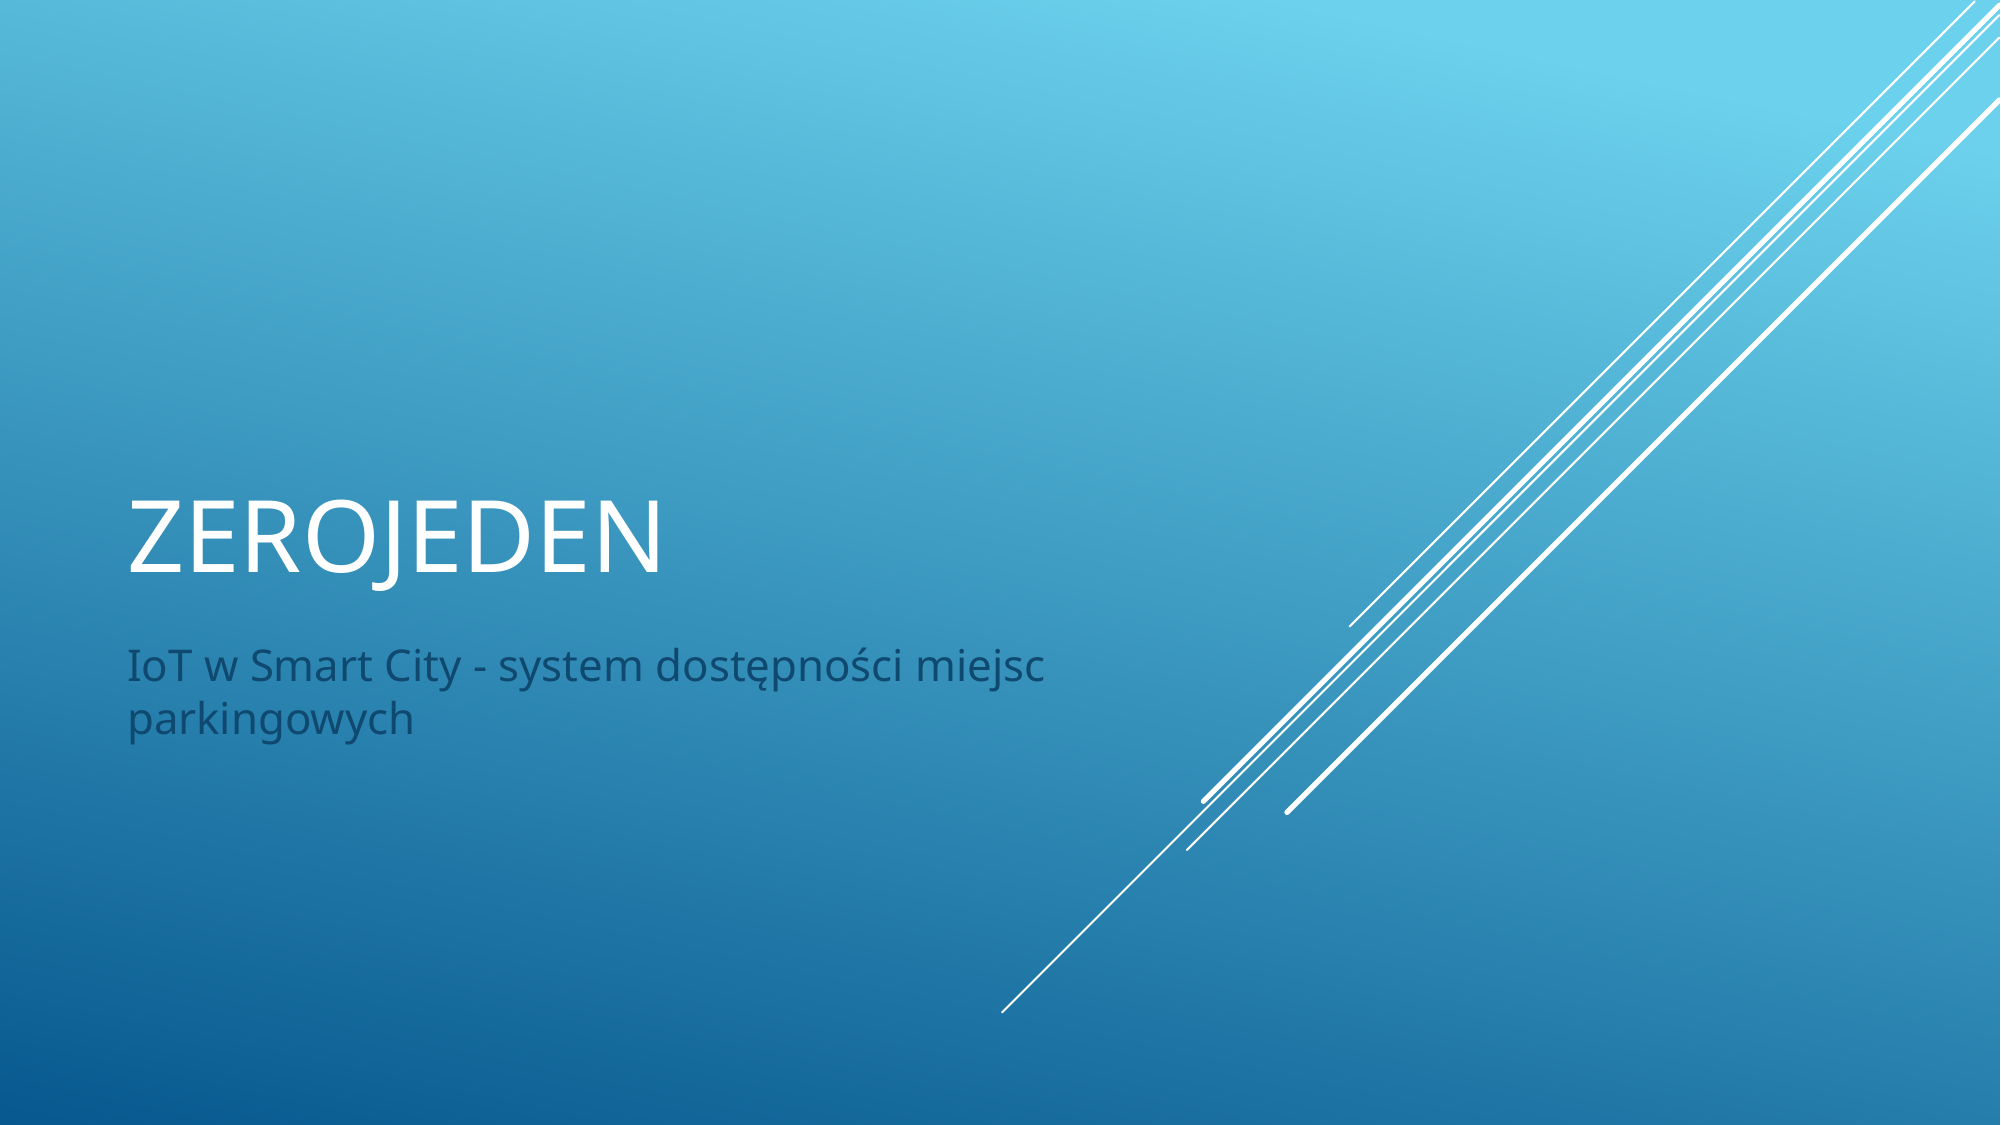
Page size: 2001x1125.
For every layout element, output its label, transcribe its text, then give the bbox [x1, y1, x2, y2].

title ZEROJEDEN [112, 112, 1425, 600]
subtitle IoT w Smart City - system dostępności miejsc parkingowych [112, 630, 1163, 950]
